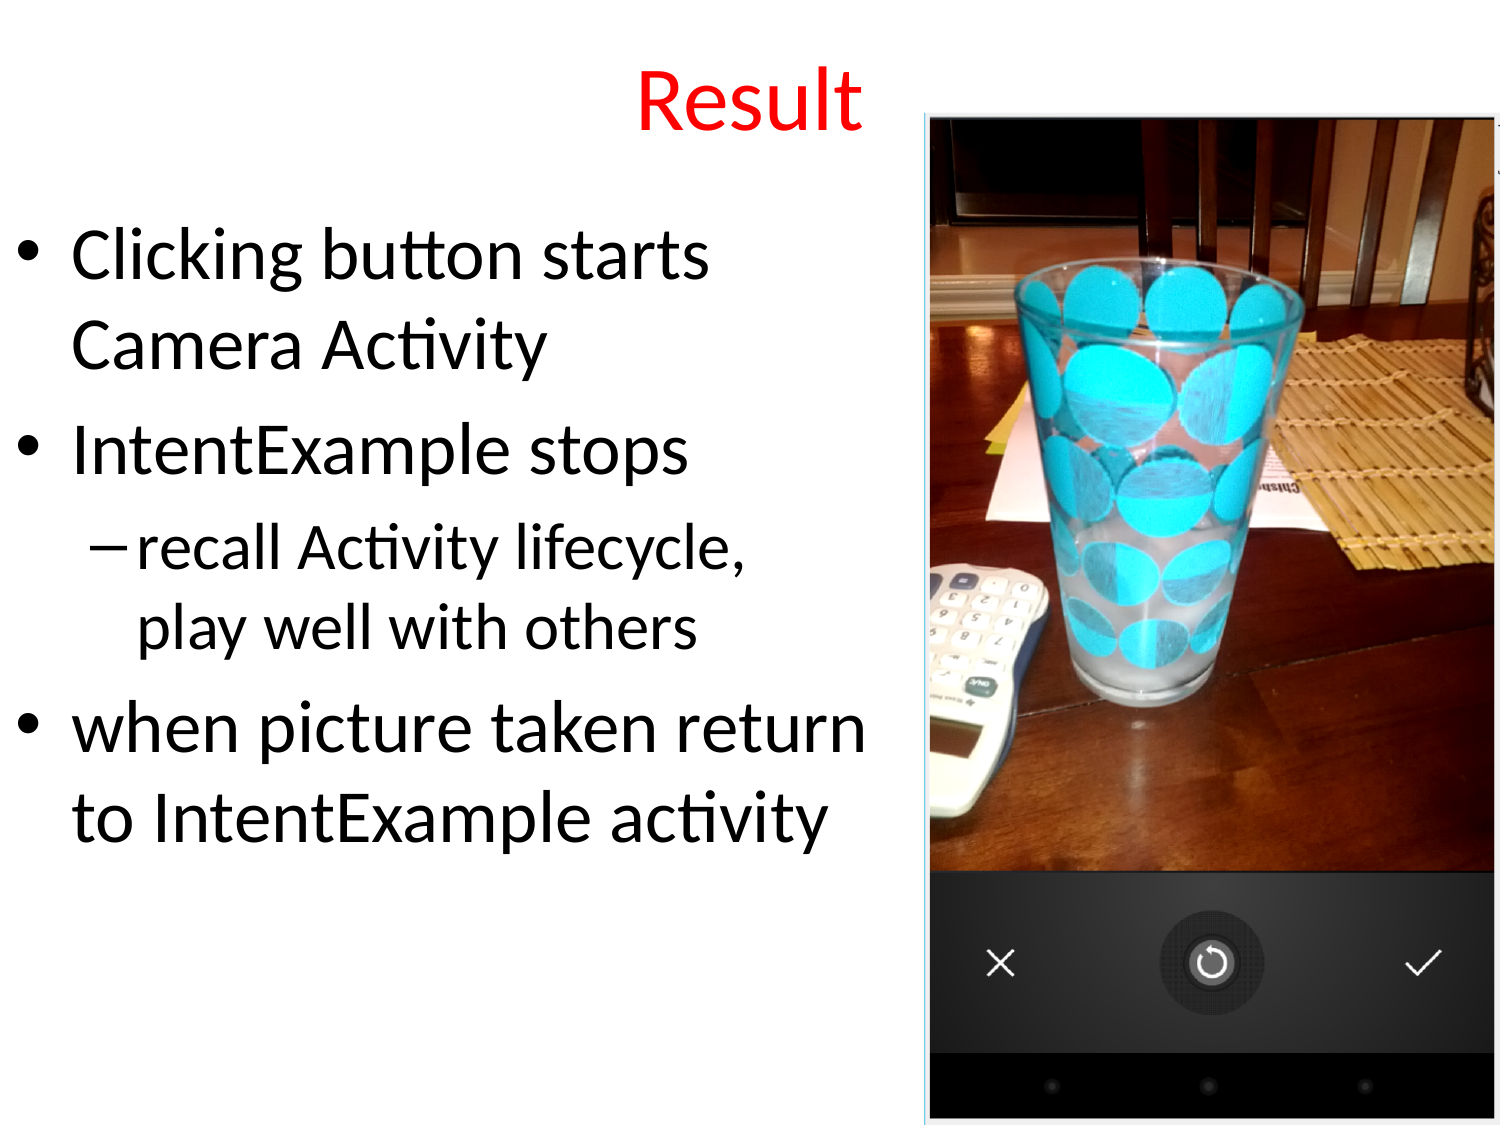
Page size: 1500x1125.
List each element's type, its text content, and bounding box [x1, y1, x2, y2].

picture [705, 114, 1500, 1124]
slide_number 33 [1074, 1042, 1425, 1103]
title Result [75, 0, 1425, 188]
list Clicking button starts Camera Activity IntentExample stops recall Activity lifecycle, play well with others when picture taken return to IntentExample activity [0, 196, 888, 1052]
